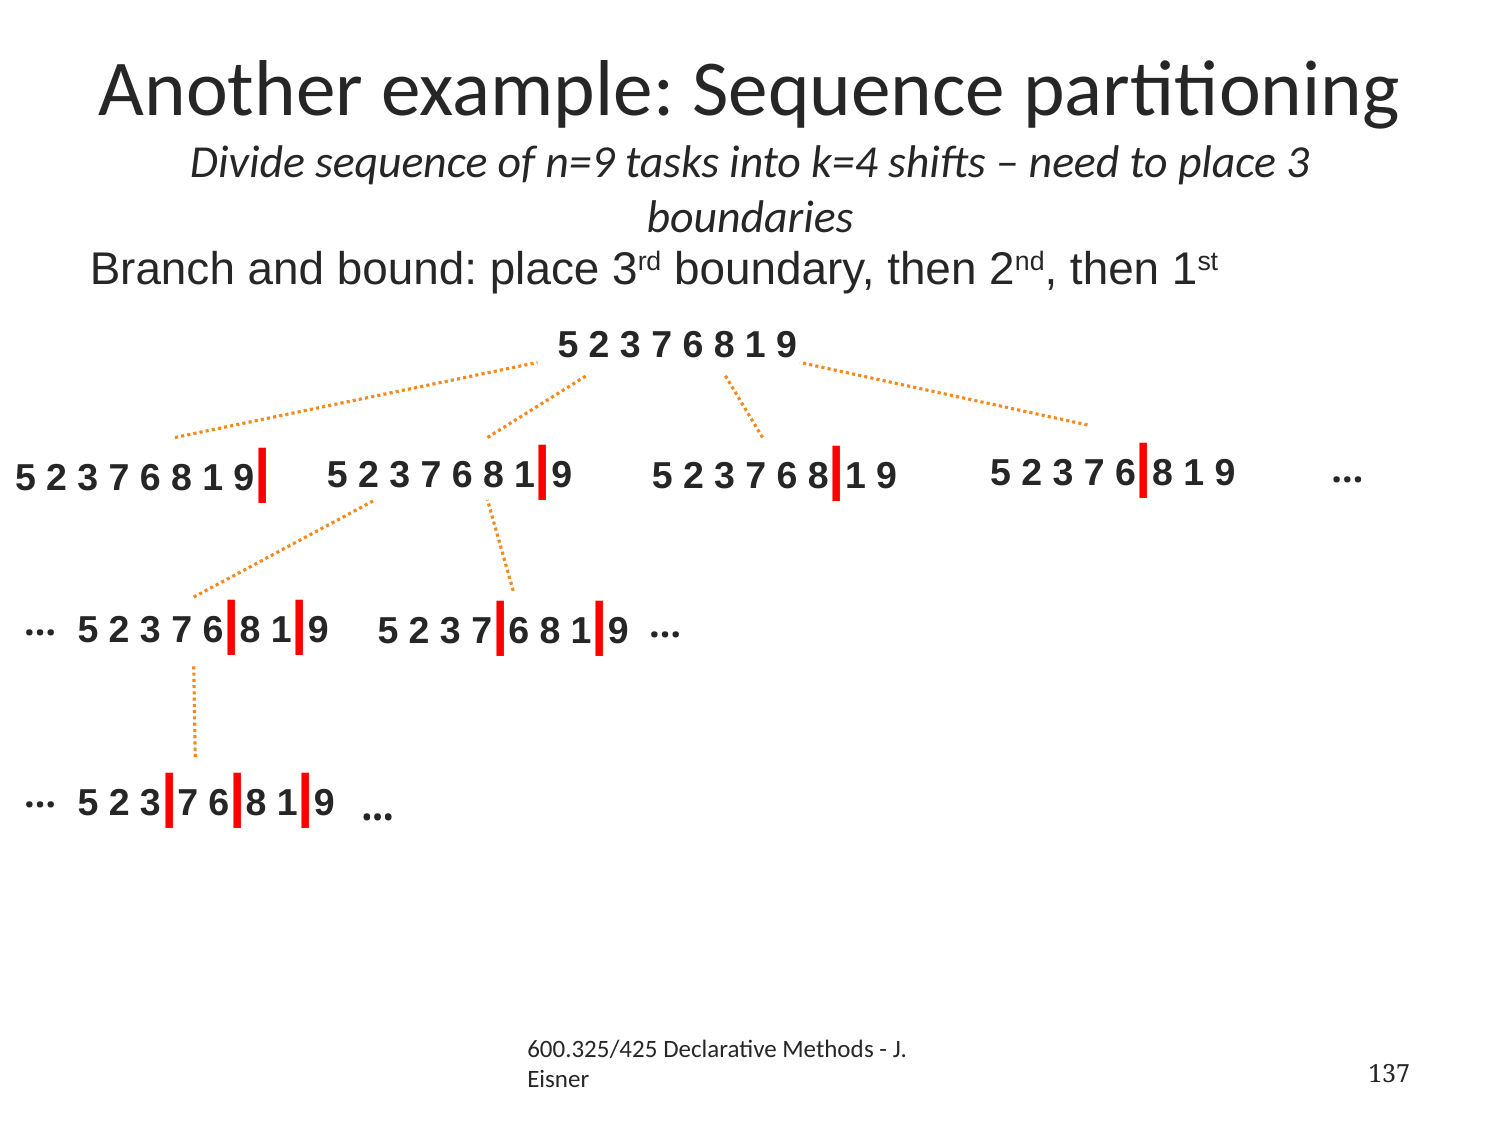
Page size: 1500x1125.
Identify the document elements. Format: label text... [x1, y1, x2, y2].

text_box 5 2 3 7 6 8 1 9 [542, 312, 813, 360]
text_box 600.325/425 Declarative Methods - J. Eisner [512, 1024, 988, 1100]
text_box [12, 665, 406, 836]
text_box Branch and bound: place 3rd boundary, then 2nd, then 1st [74, 237, 1500, 981]
title Another example: Sequence partitioning Divide sequence of n=9 tasks into k=4 shifts – need to place 3 boundaries [74, 44, 1426, 233]
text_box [12, 499, 694, 663]
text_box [0, 362, 1376, 511]
text_box 137 [1074, 1024, 1425, 1100]
